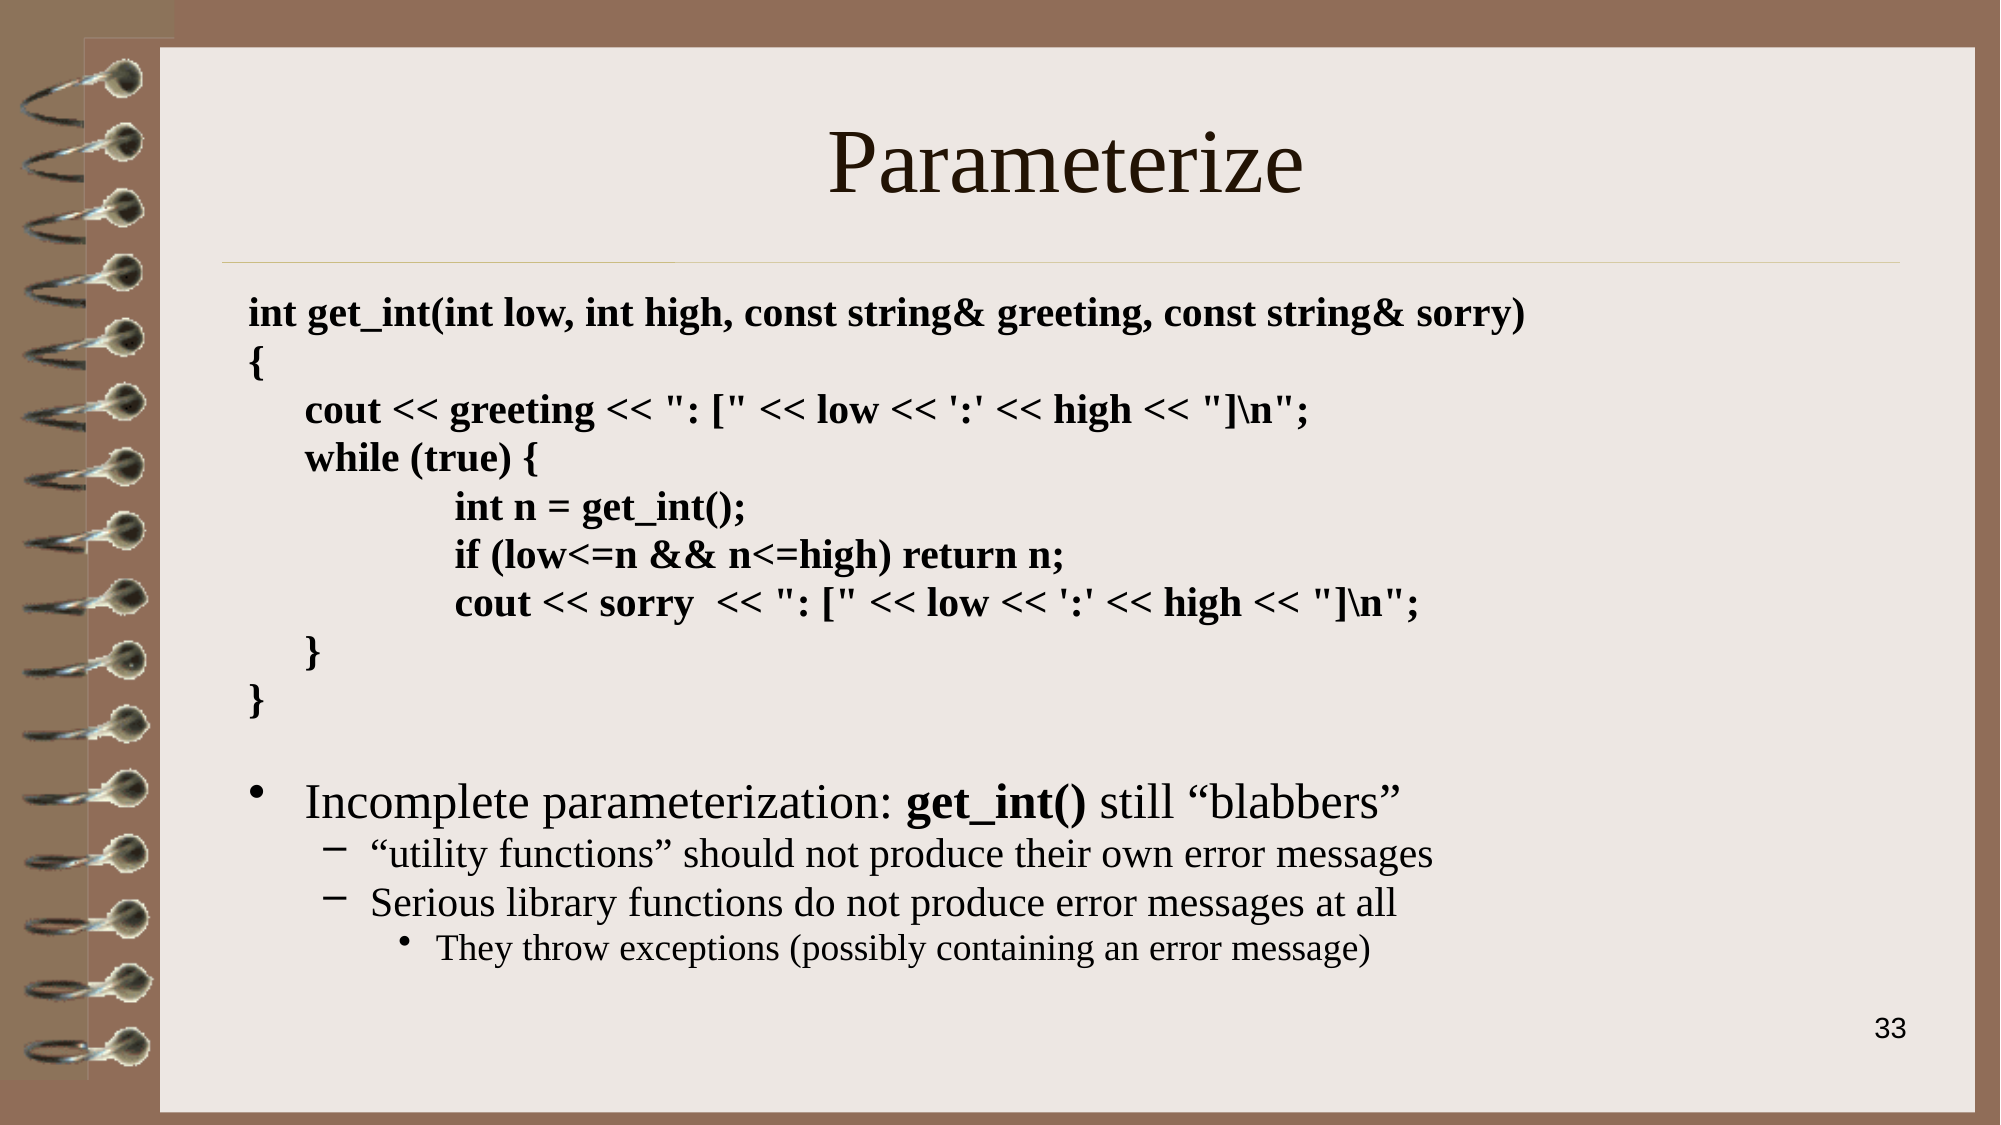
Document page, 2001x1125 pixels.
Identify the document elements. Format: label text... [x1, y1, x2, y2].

title Parameterize [233, 62, 1900, 250]
slide_number 33 [1505, 1001, 1922, 1077]
list int get_int(int low, int high, const string& greeting, const string& sorry) { cout << greeting << ": [" << low << ':' << high << "]\n"; while (true) { int n = get_int(); if (low<=n && n<=high) return n; cout << sorry << ": [" << low << ':' << high << "]\n"; } } Incomplete parameterization: get_int() still “blabbers” “utility functions” should not produce their own error messages Serious library functions do not produce error messages at all They throw exceptions (possibly containing an error message) [233, 287, 1900, 963]
picture [0, 0, 175, 1080]
